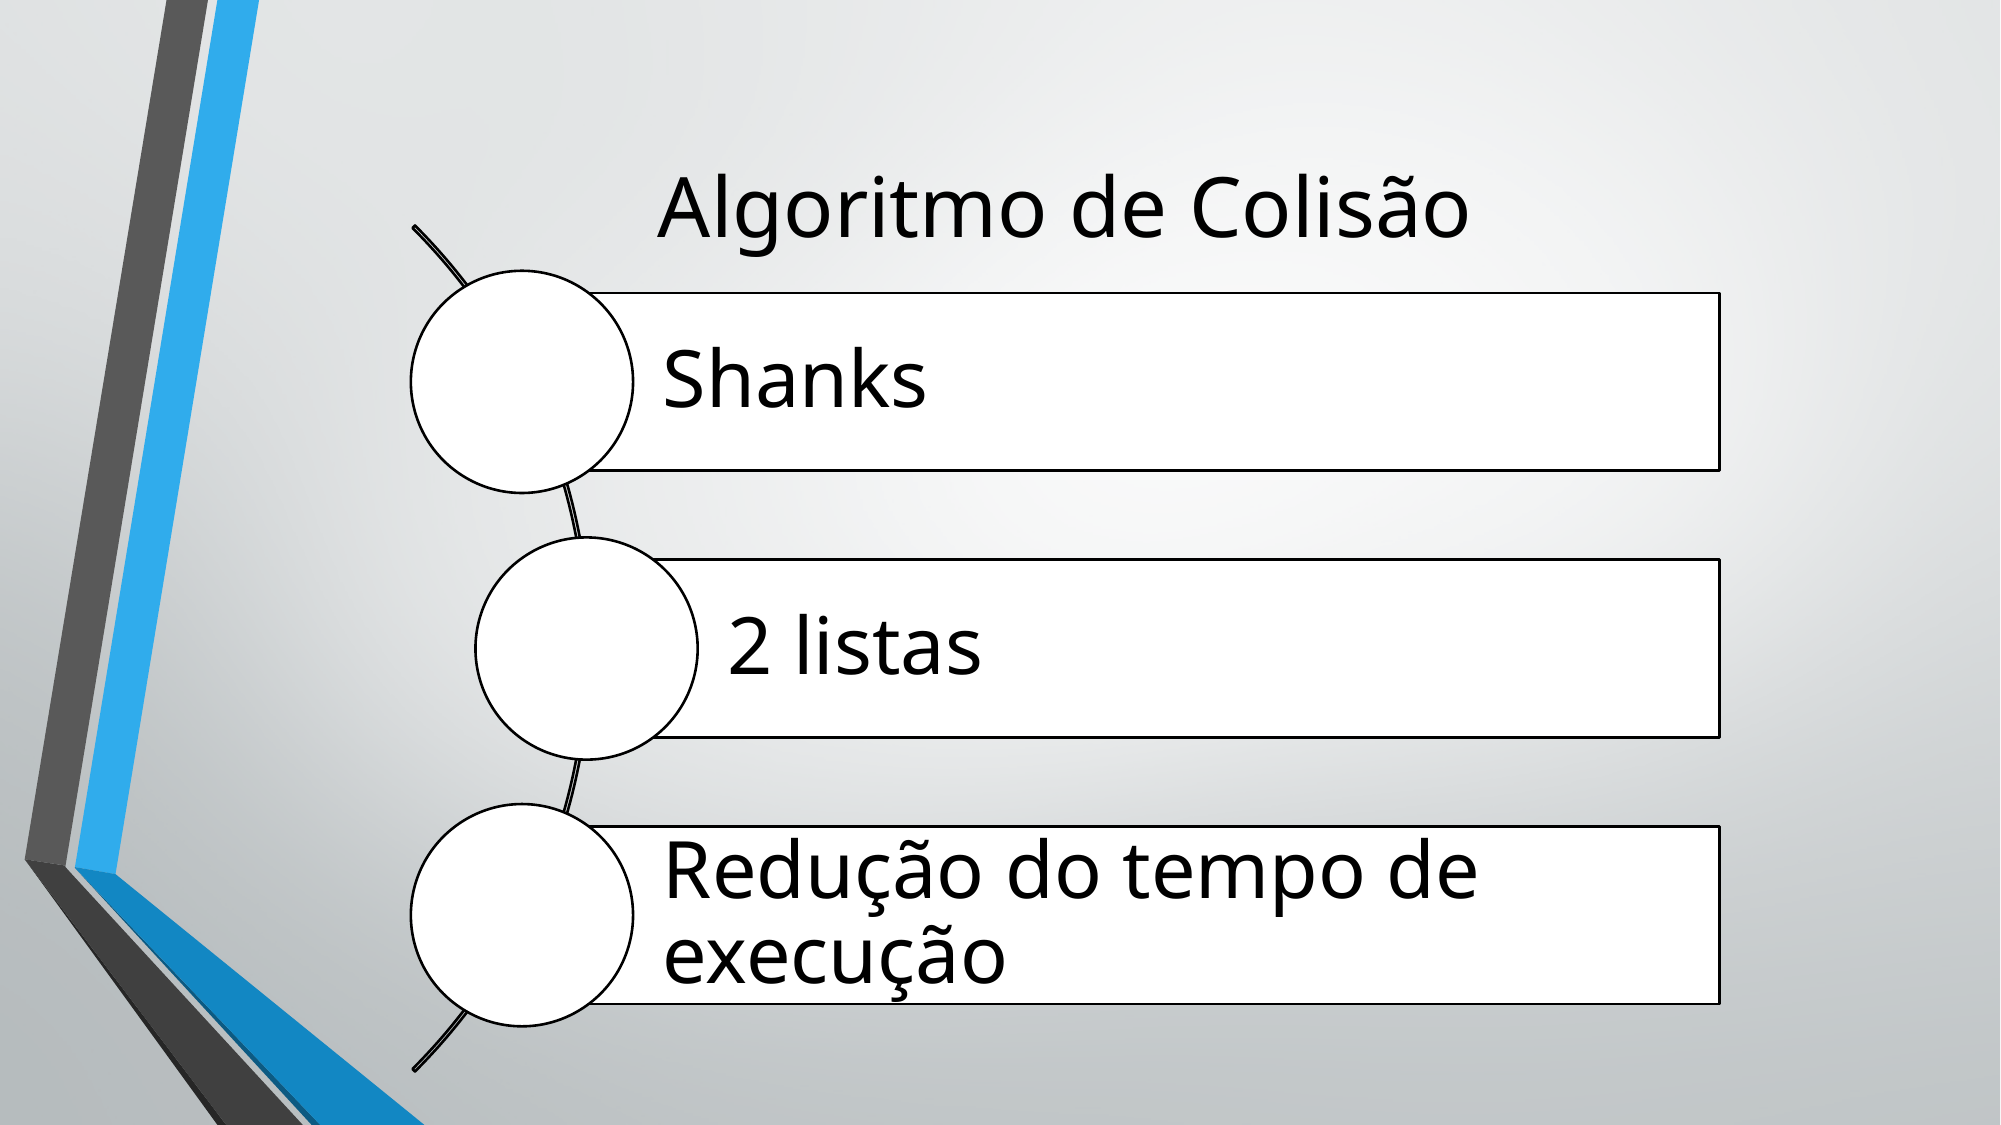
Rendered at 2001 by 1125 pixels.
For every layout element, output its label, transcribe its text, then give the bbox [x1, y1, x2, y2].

title Algoritmo de Colisão [243, 112, 1887, 296]
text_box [398, 203, 1733, 1094]
